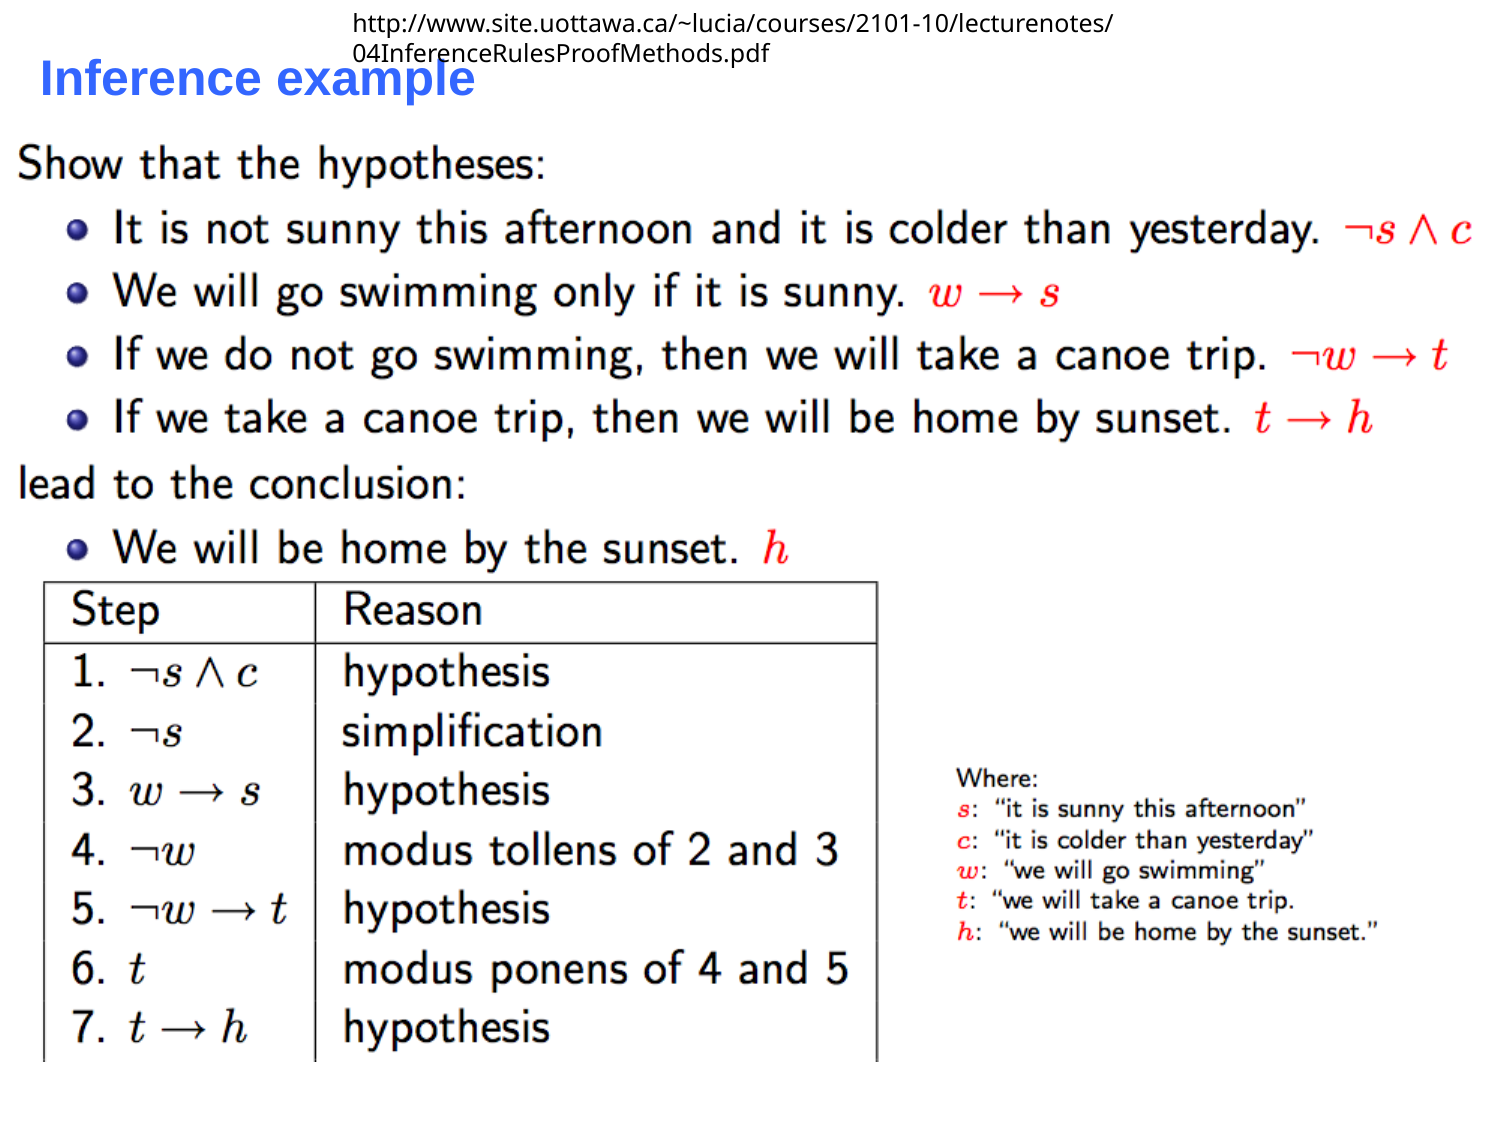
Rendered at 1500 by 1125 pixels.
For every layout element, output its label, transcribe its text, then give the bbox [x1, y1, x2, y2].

title Inference example [24, 37, 1415, 113]
picture [0, 131, 1500, 1125]
text_box http://www.site.uottawa.ca/~lucia/courses/2101-10/lecturenotes/04InferenceRulesProofMethods.pdf [337, 0, 1500, 75]
